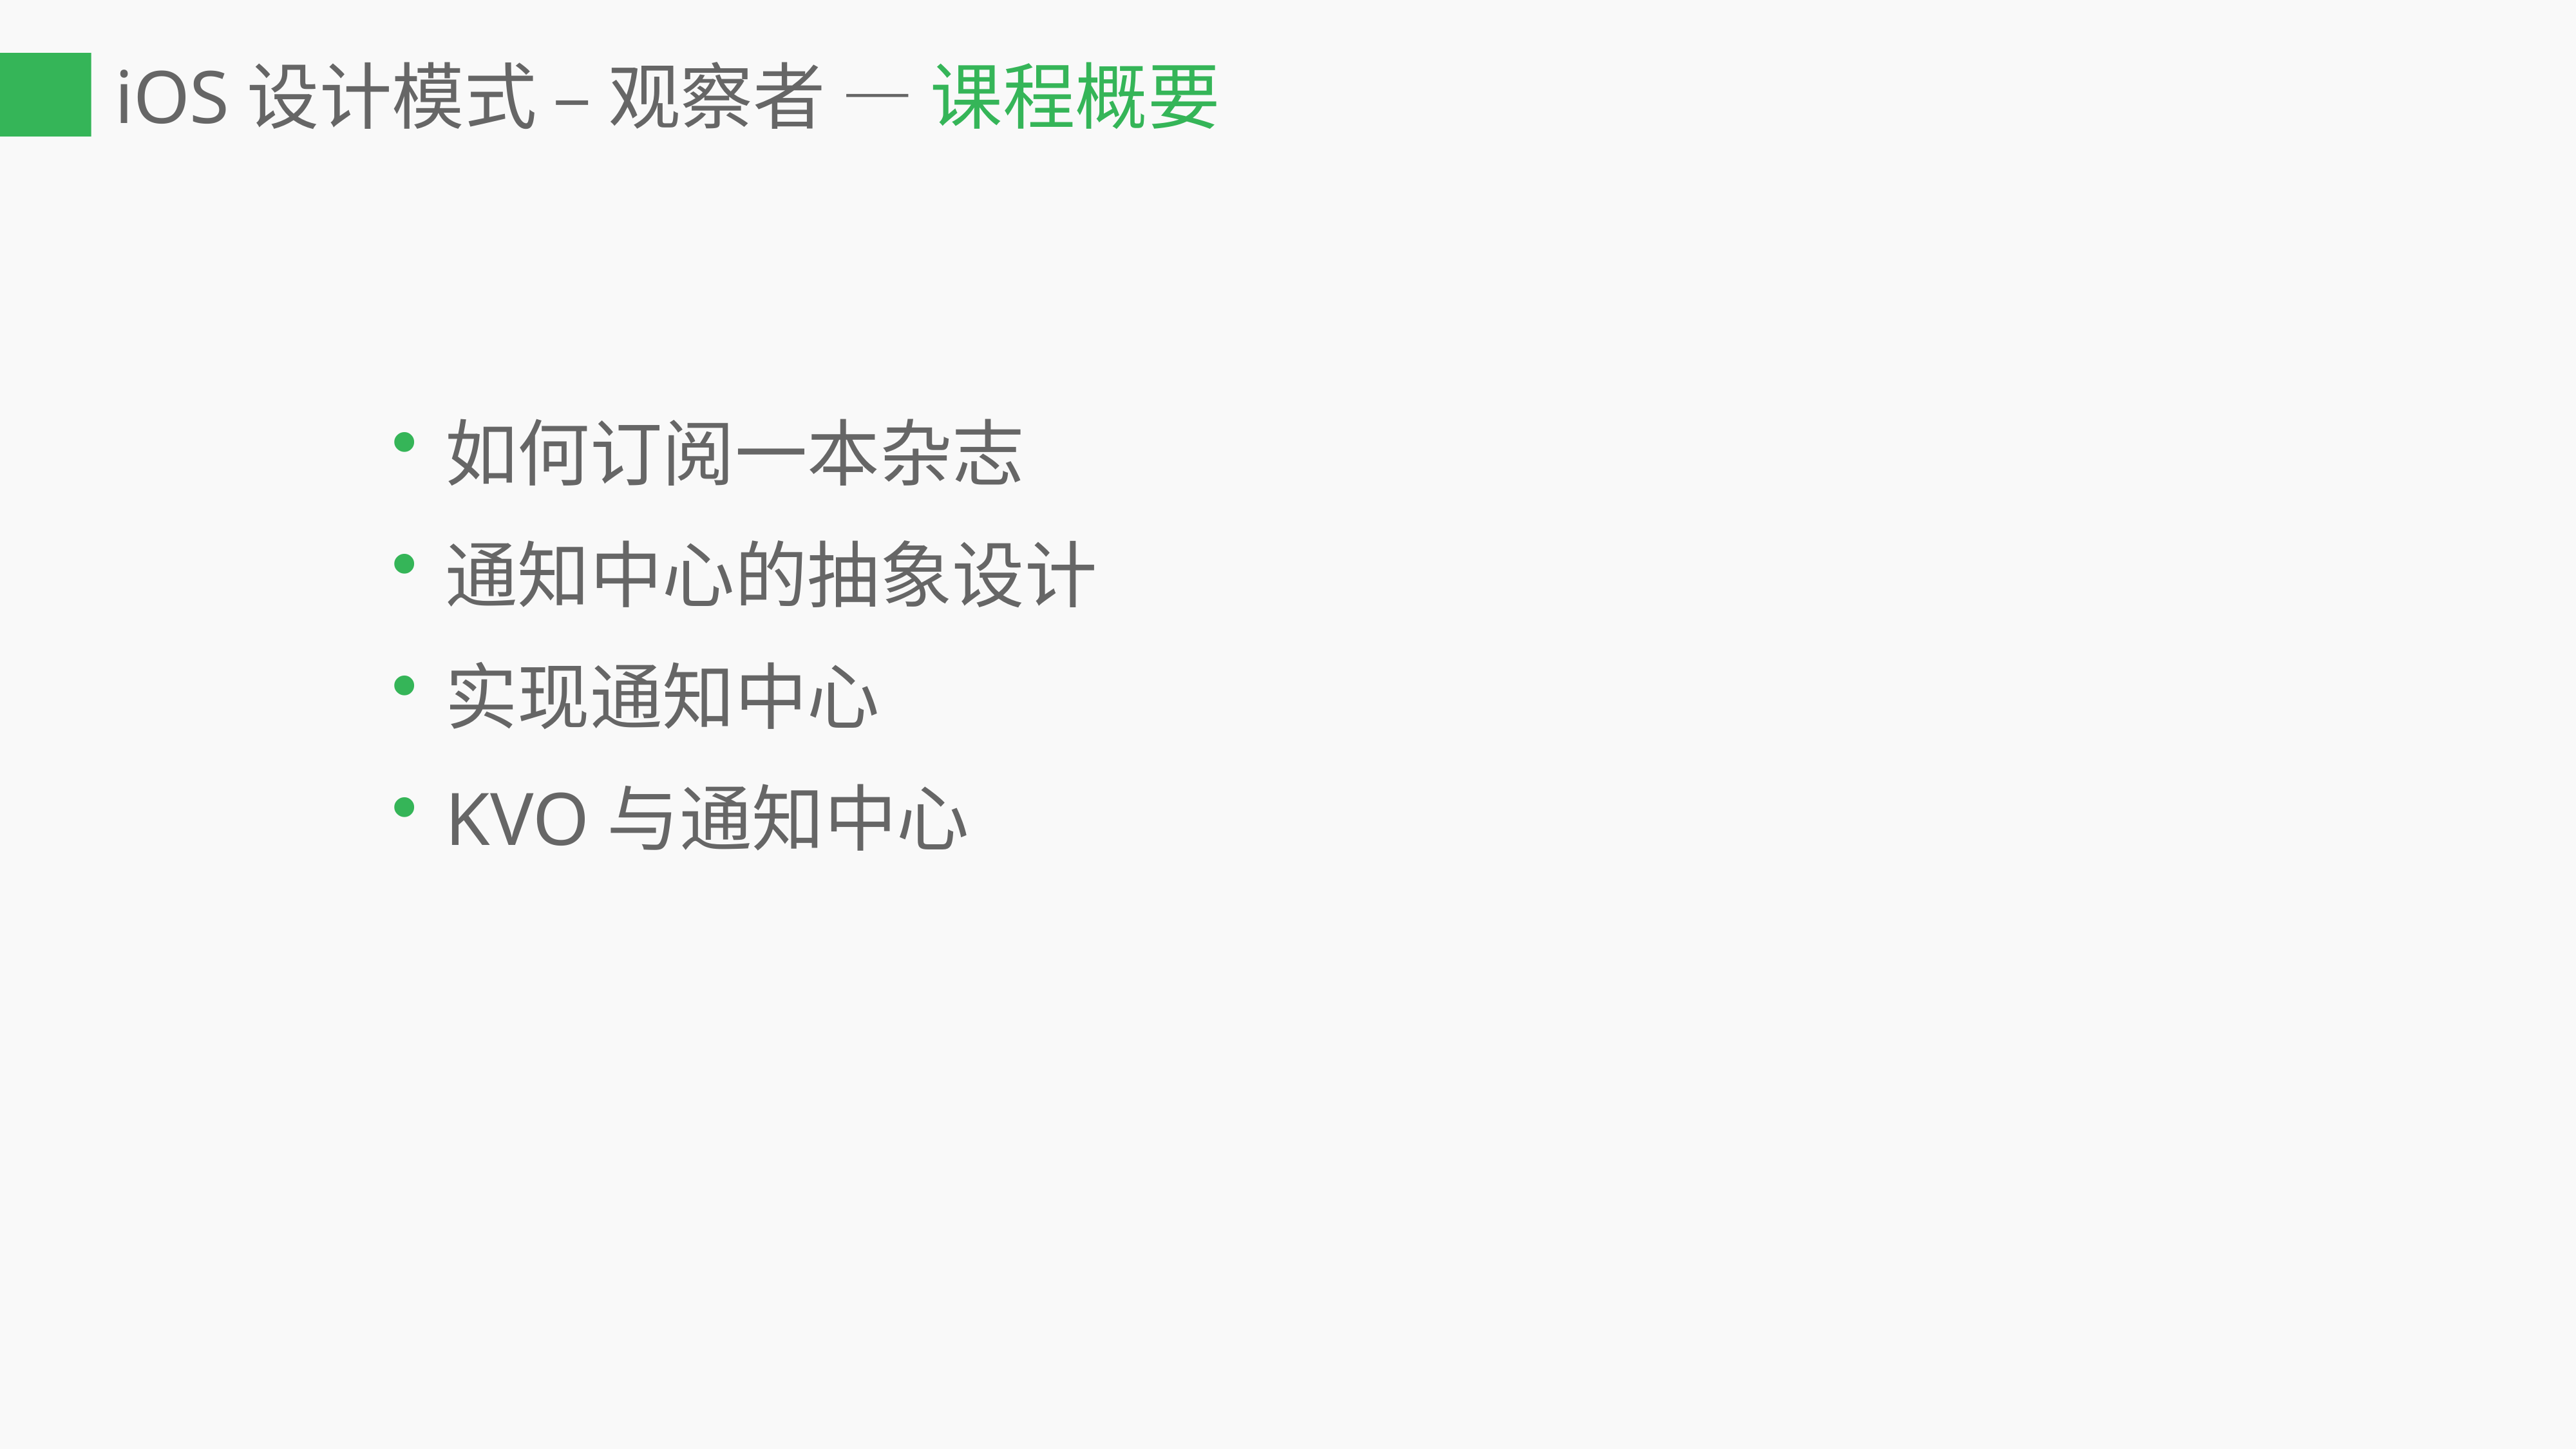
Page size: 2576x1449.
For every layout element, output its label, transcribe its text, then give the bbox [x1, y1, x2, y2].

text_box iOS设计模式 – 观察者 — 课程概要 [109, 45, 2540, 144]
text_box 如何订阅一本杂志 通知中心的抽象设计 实现通知中心 KVO与通知中心 [371, 373, 2530, 860]
text_box [0, 53, 91, 137]
